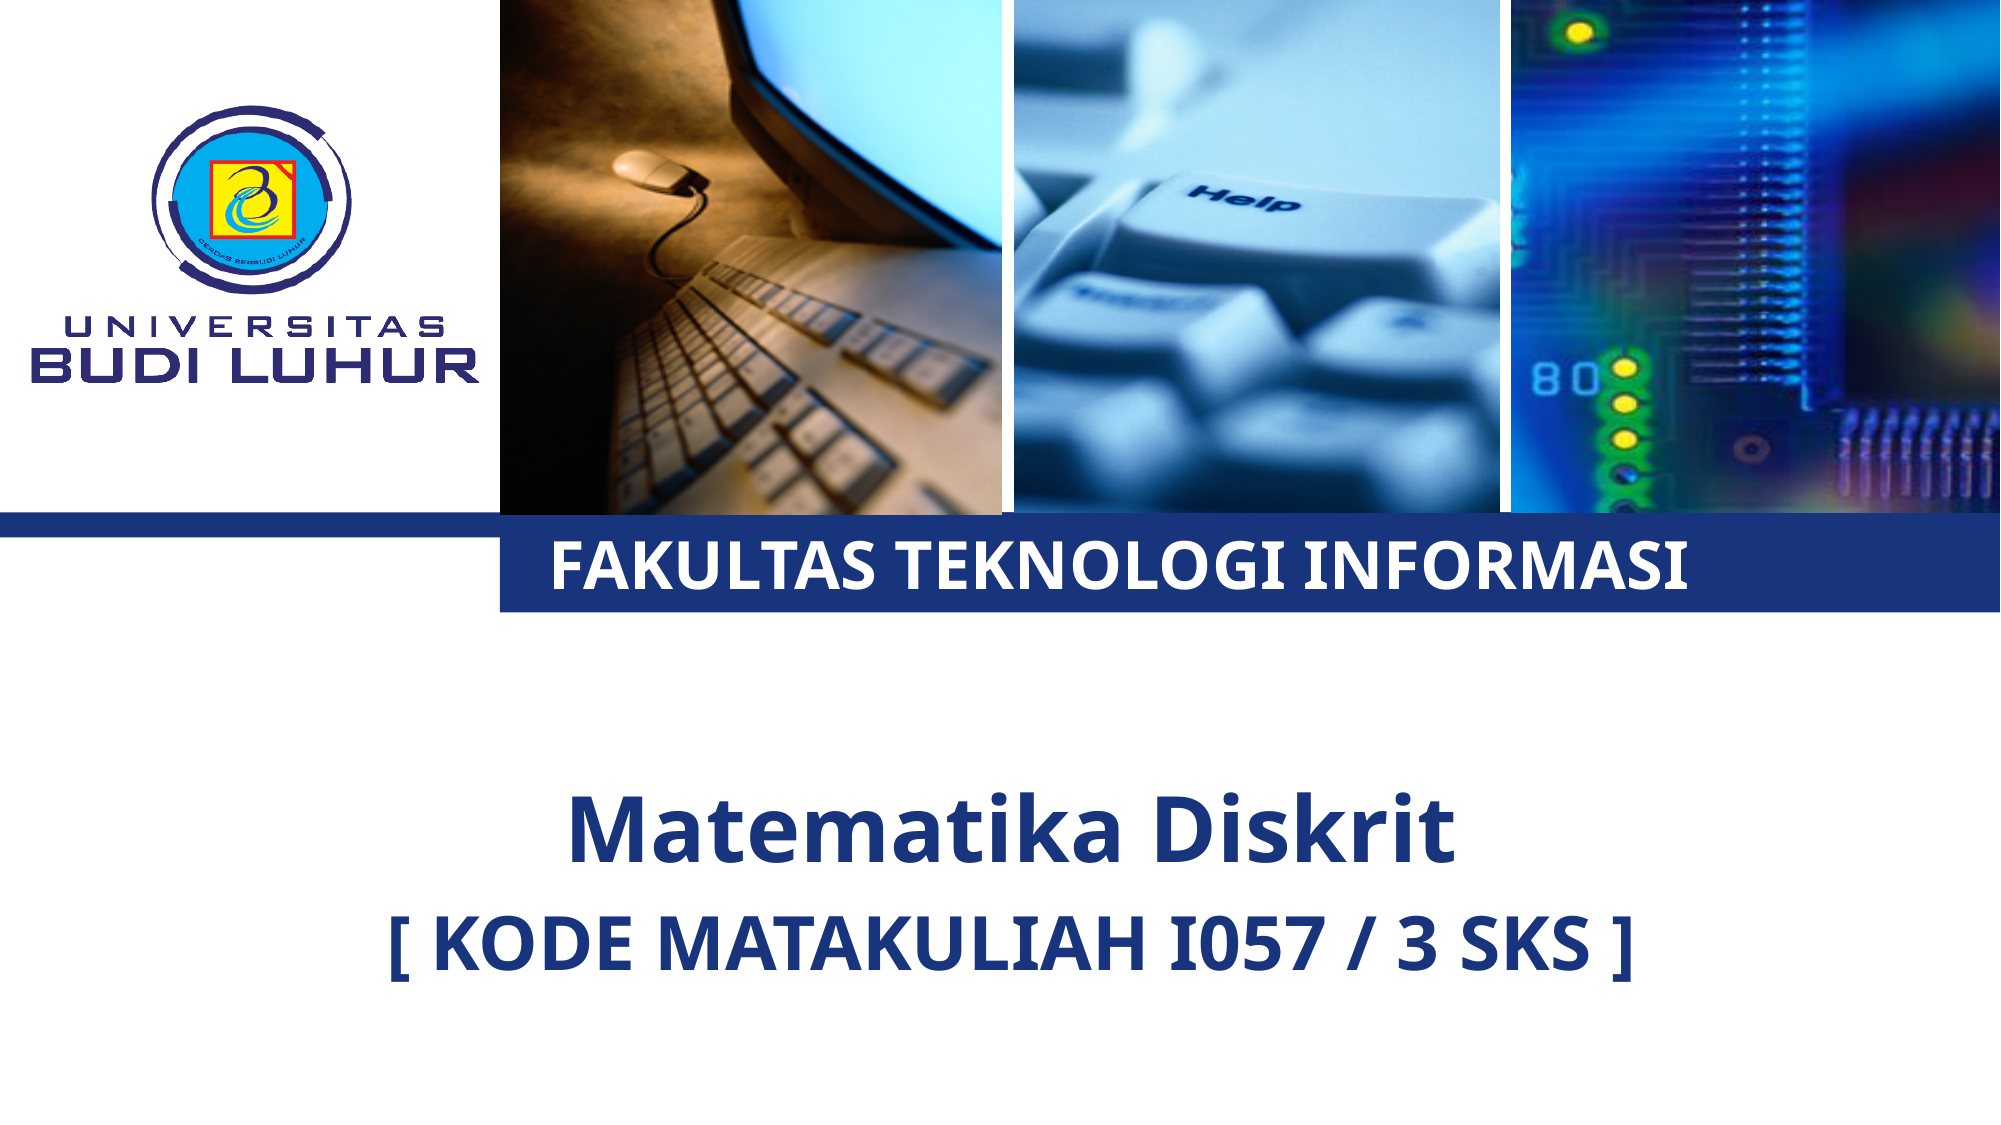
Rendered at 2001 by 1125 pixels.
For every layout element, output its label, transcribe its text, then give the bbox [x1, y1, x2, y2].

picture [1511, 0, 2000, 513]
picture [500, 0, 1002, 515]
picture [1014, 0, 1500, 499]
subtitle Matematika Diskrit [ KODE MATAKULIAH I057 / 3 SKS ] [161, 763, 1862, 1012]
title FAKULTAS TEKNOLOGI INFORMASI [533, 499, 1983, 626]
picture [20, 96, 487, 393]
